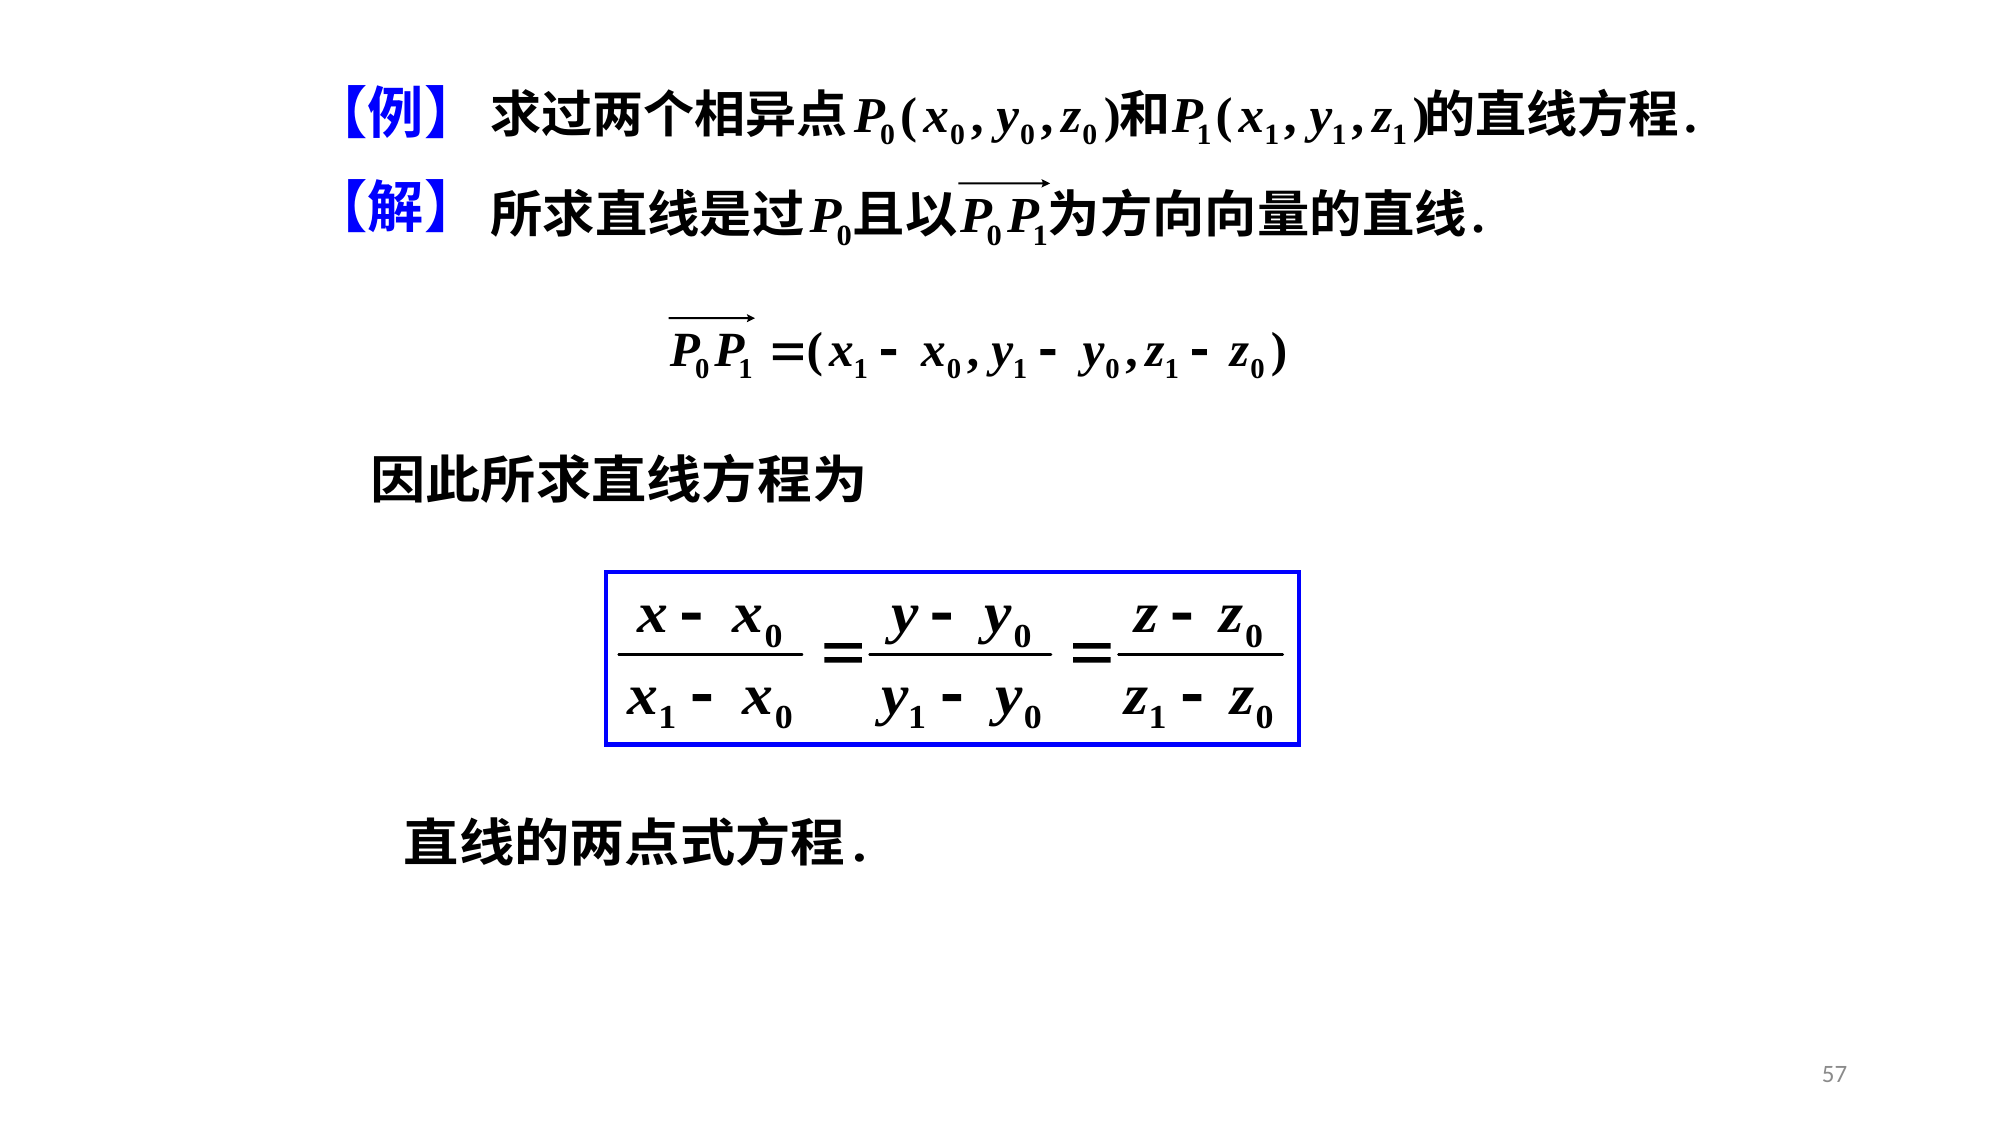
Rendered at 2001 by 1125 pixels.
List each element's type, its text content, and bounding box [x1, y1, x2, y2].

text_box 【例】 [296, 69, 503, 153]
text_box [608, 574, 1297, 742]
text_box 【解】 [296, 163, 503, 246]
slide_number 57 [1412, 1042, 1863, 1103]
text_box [484, 169, 1493, 258]
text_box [660, 304, 1293, 391]
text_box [397, 810, 876, 879]
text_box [367, 447, 883, 516]
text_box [484, 81, 1704, 158]
